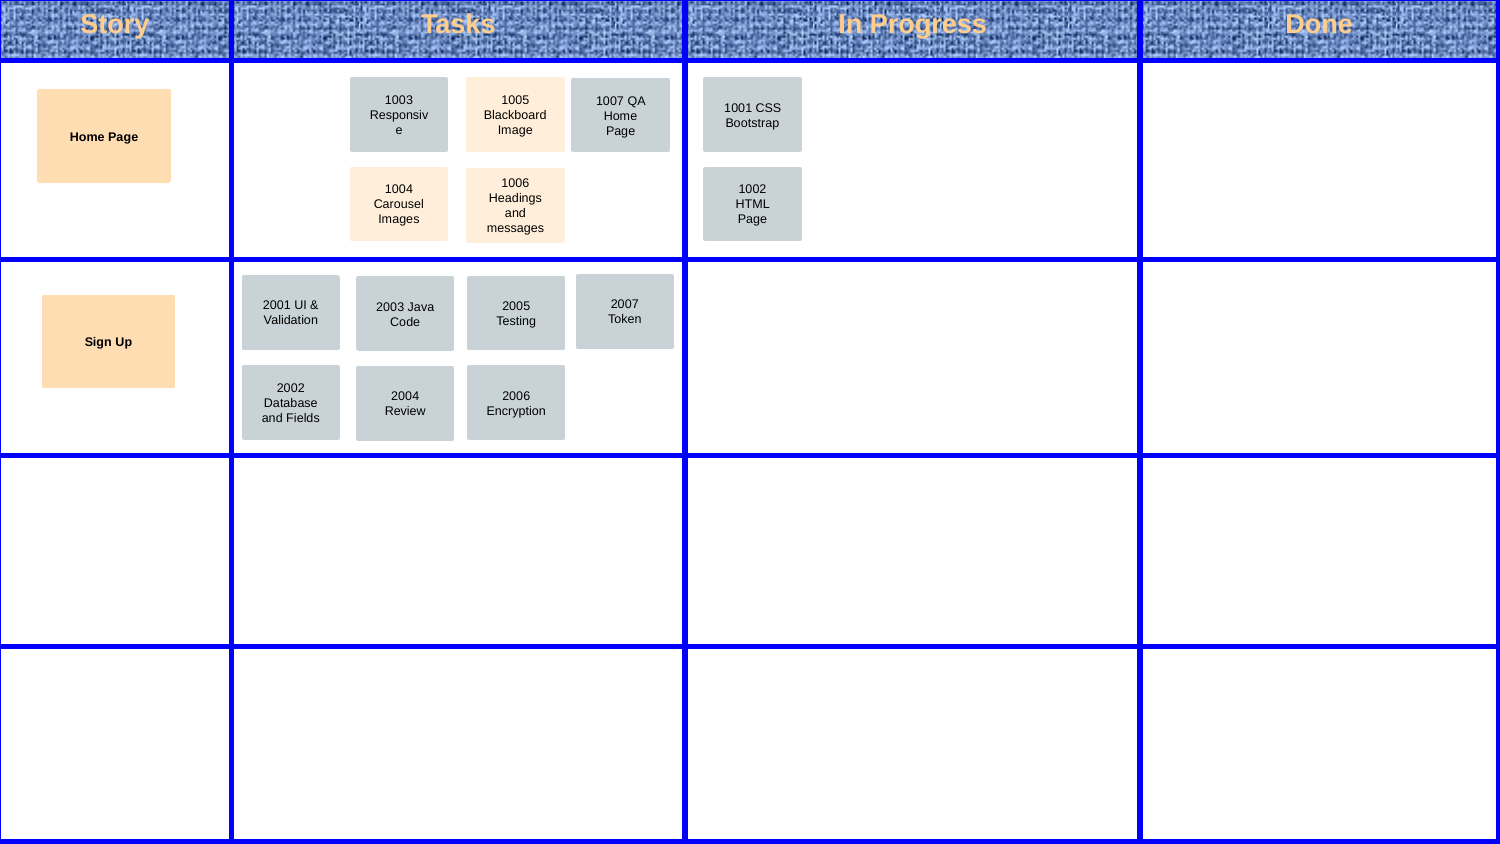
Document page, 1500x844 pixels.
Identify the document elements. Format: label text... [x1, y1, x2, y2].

table_cell [234, 262, 682, 453]
text_box 1006 Headings and messages [466, 168, 565, 243]
text_box 2001 UI & Validation [242, 275, 340, 350]
table_cell [688, 458, 1137, 644]
table_cell [234, 458, 682, 644]
text_box 1007 QA Home Page [571, 78, 670, 152]
text_box Sign Up [42, 295, 175, 388]
text_box 2007 Token [576, 274, 674, 349]
text_box 2005 Testing [467, 276, 565, 350]
table_cell [688, 262, 1137, 453]
table_cell [1143, 262, 1496, 453]
table_cell [1143, 75, 1496, 257]
table_cell [1, 75, 229, 257]
table_cell [234, 649, 682, 839]
table_cell [688, 649, 1137, 839]
table_cell [1, 262, 229, 453]
text_box 1001 CSS Bootstrap [703, 77, 802, 152]
table_cell [1143, 649, 1496, 839]
text_box 1004 Carousel Images [350, 167, 448, 241]
text_box 2003 Java Code [356, 276, 454, 351]
text_box 1005 Blackboard Image [466, 77, 565, 152]
text_box Home Page [37, 89, 171, 183]
text_box 2004 Review [356, 366, 454, 441]
table_cell [1, 458, 229, 644]
table_cell [1, 649, 229, 839]
table_cell [1143, 458, 1496, 644]
text_box 2002 Database and Fields [242, 365, 340, 440]
text_box [0, 0, 1500, 75]
table_cell [688, 75, 1137, 257]
text_box 1003 Responsive [350, 77, 448, 152]
table_cell [234, 75, 682, 257]
text_box 2006 Encryption [467, 365, 565, 440]
text_box 1002 HTML Page [703, 167, 802, 241]
